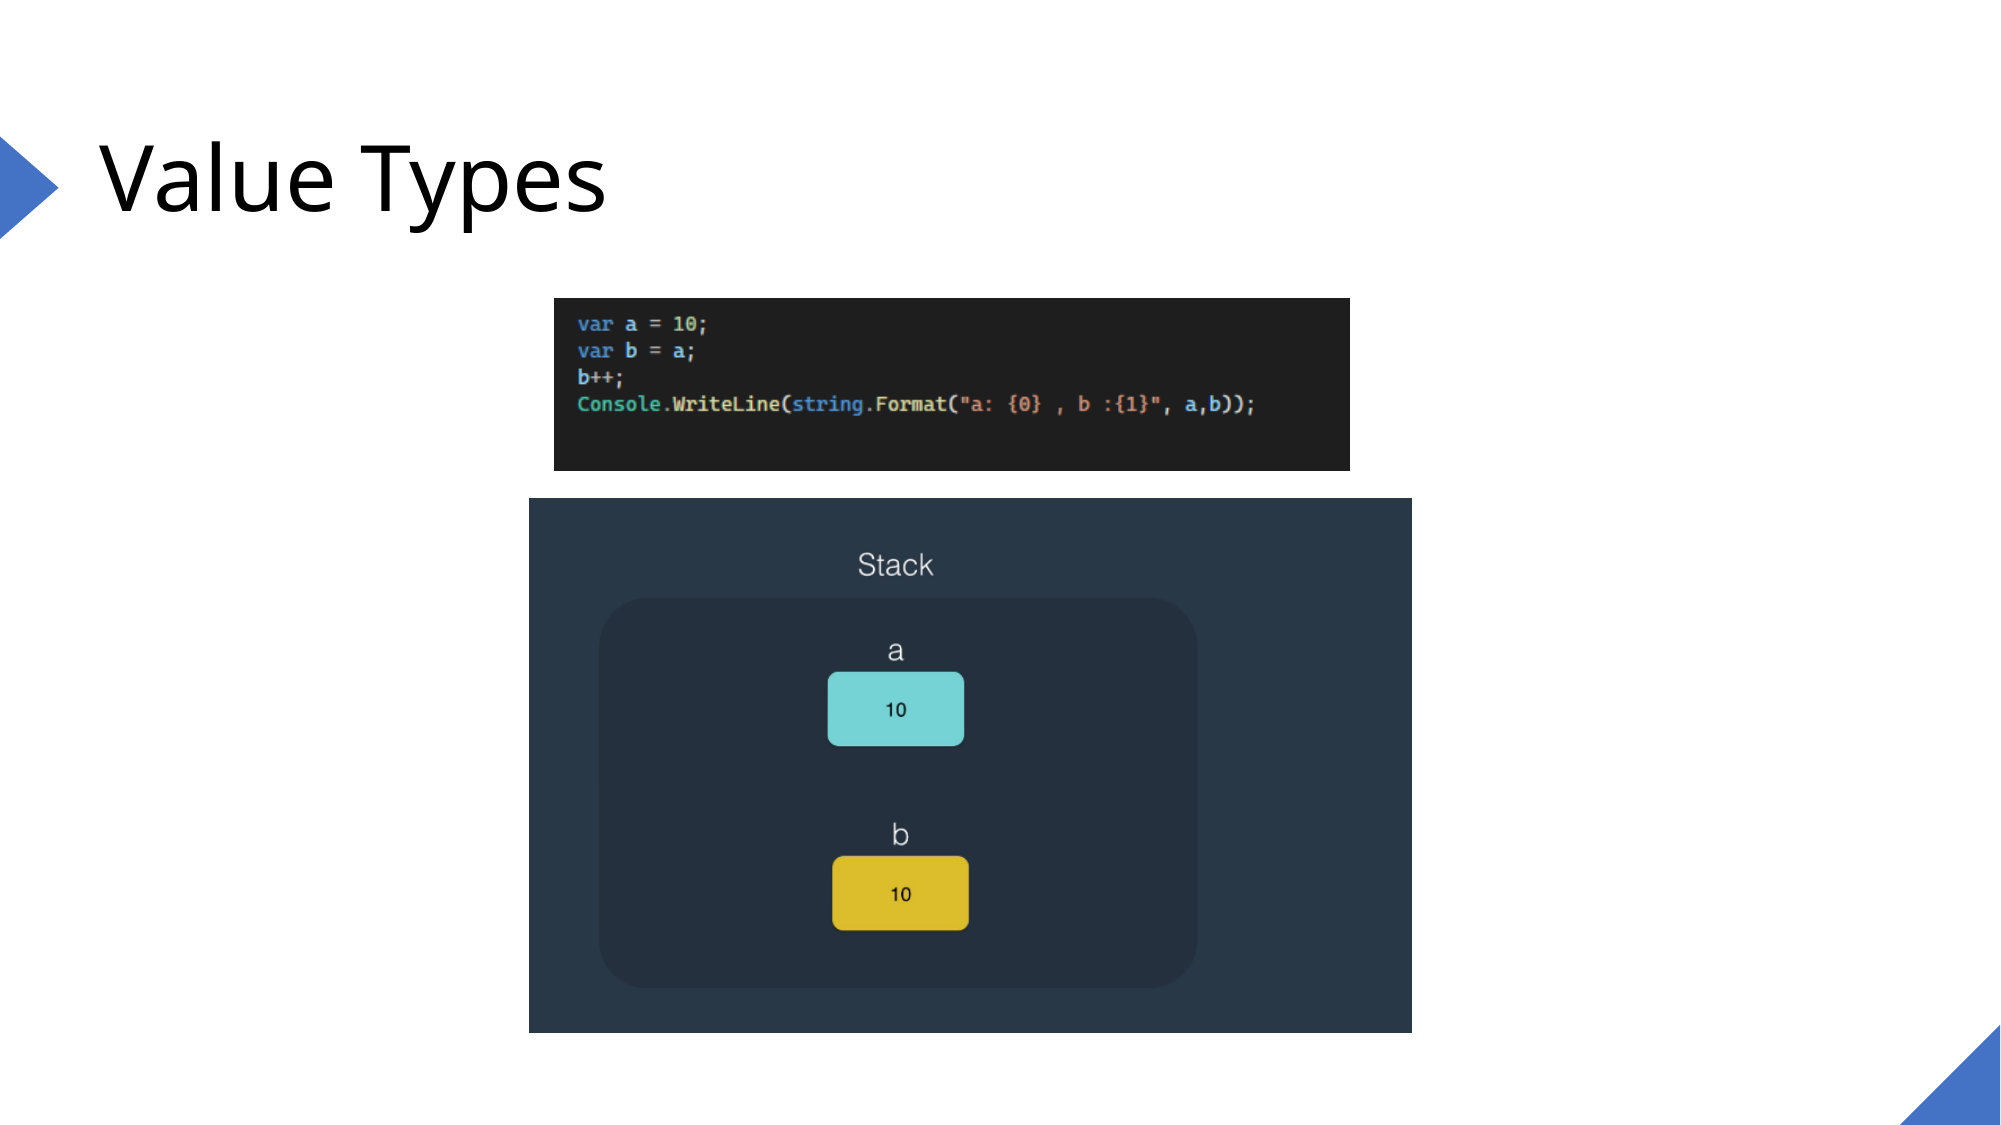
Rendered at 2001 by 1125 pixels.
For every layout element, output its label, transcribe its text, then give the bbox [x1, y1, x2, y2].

picture [529, 498, 1412, 1033]
picture [554, 298, 1350, 471]
title Value Types [99, 132, 1334, 370]
